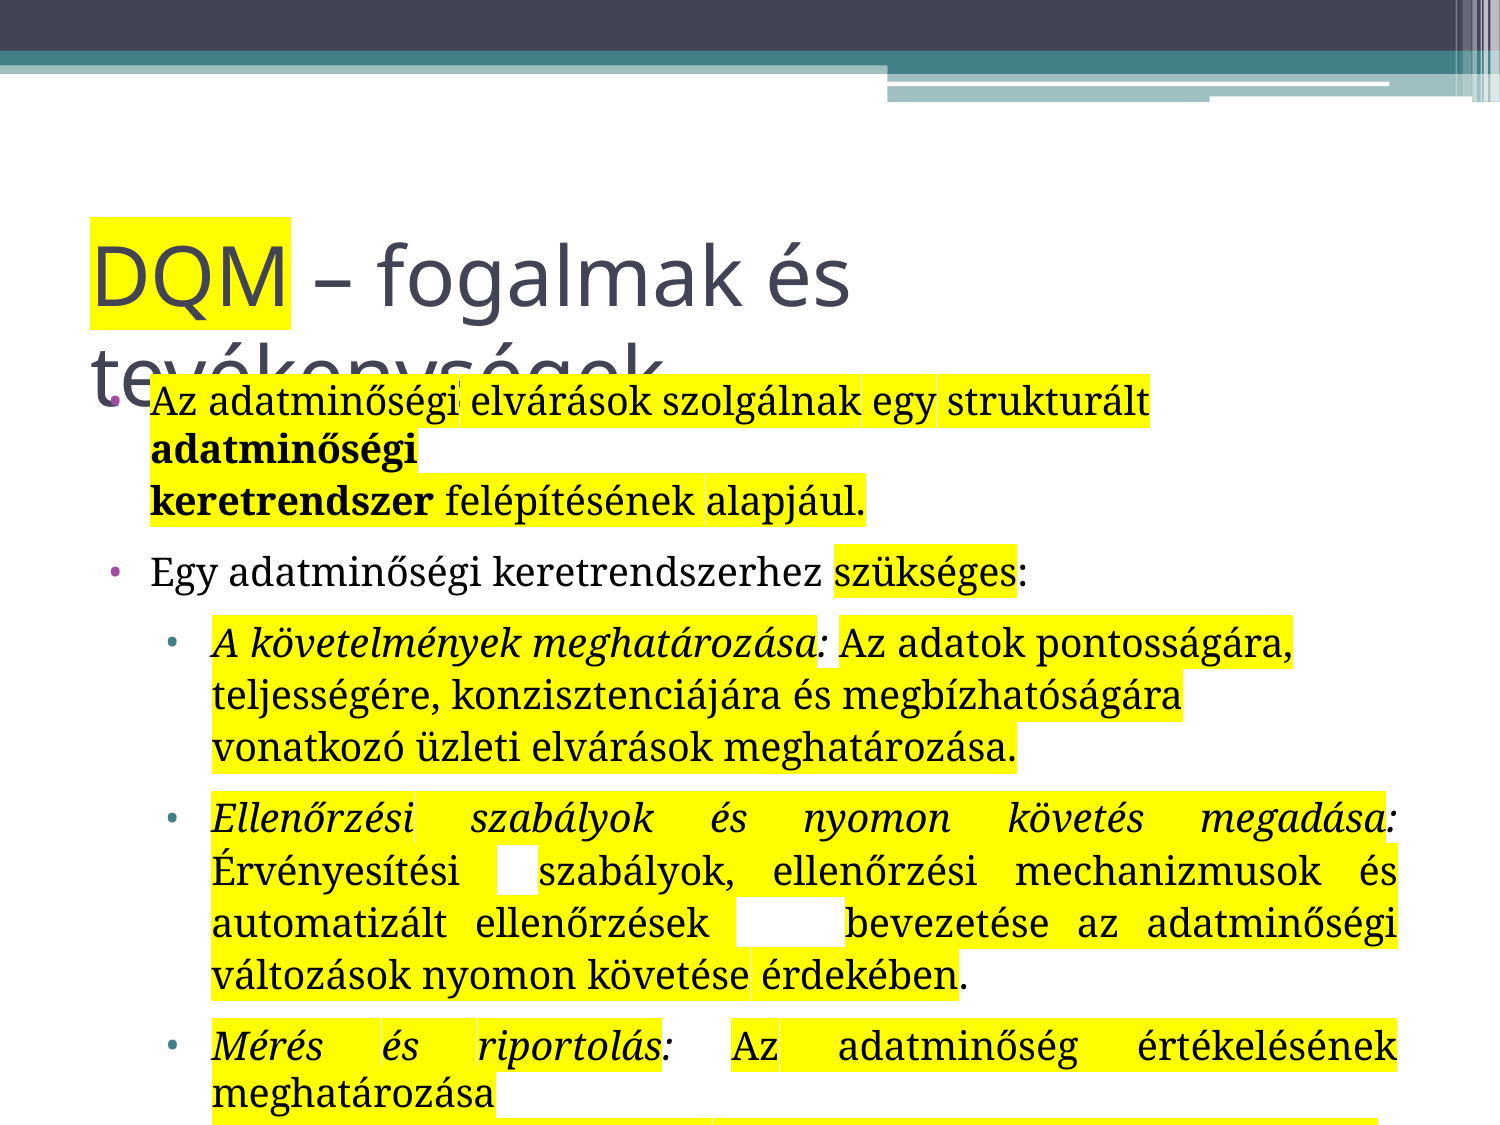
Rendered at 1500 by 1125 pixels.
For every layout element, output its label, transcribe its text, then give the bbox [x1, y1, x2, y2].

text_box Az adatminőségi elvárások szolgálnak egy strukturált adatminőségi keretrendszer felépítésének alapjául. Egy adatminőségi keretrendszerhez szükséges: A követelmények meghatározása: Az adatok pontosságára, teljességére, konzisztenciájára és megbízhatóságára vonatkozó üzleti elvárások meghatározása. Ellenőrzési szabályok és nyomon követés megadása: Érvényesítési szabályok, ellenőrzési mechanizmusok és automatizált ellenőrzések bevezetése az adatminőségi változások nyomon követése érdekében. Mérés és riportolás: Az adatminőség értékelésének meghatározása és annak biztosítása, hogy az megfeleljen az üzleti igényeknek. [105, 369, 1399, 1125]
title DQM – fogalmak és tevékenységek [87, 220, 1399, 423]
